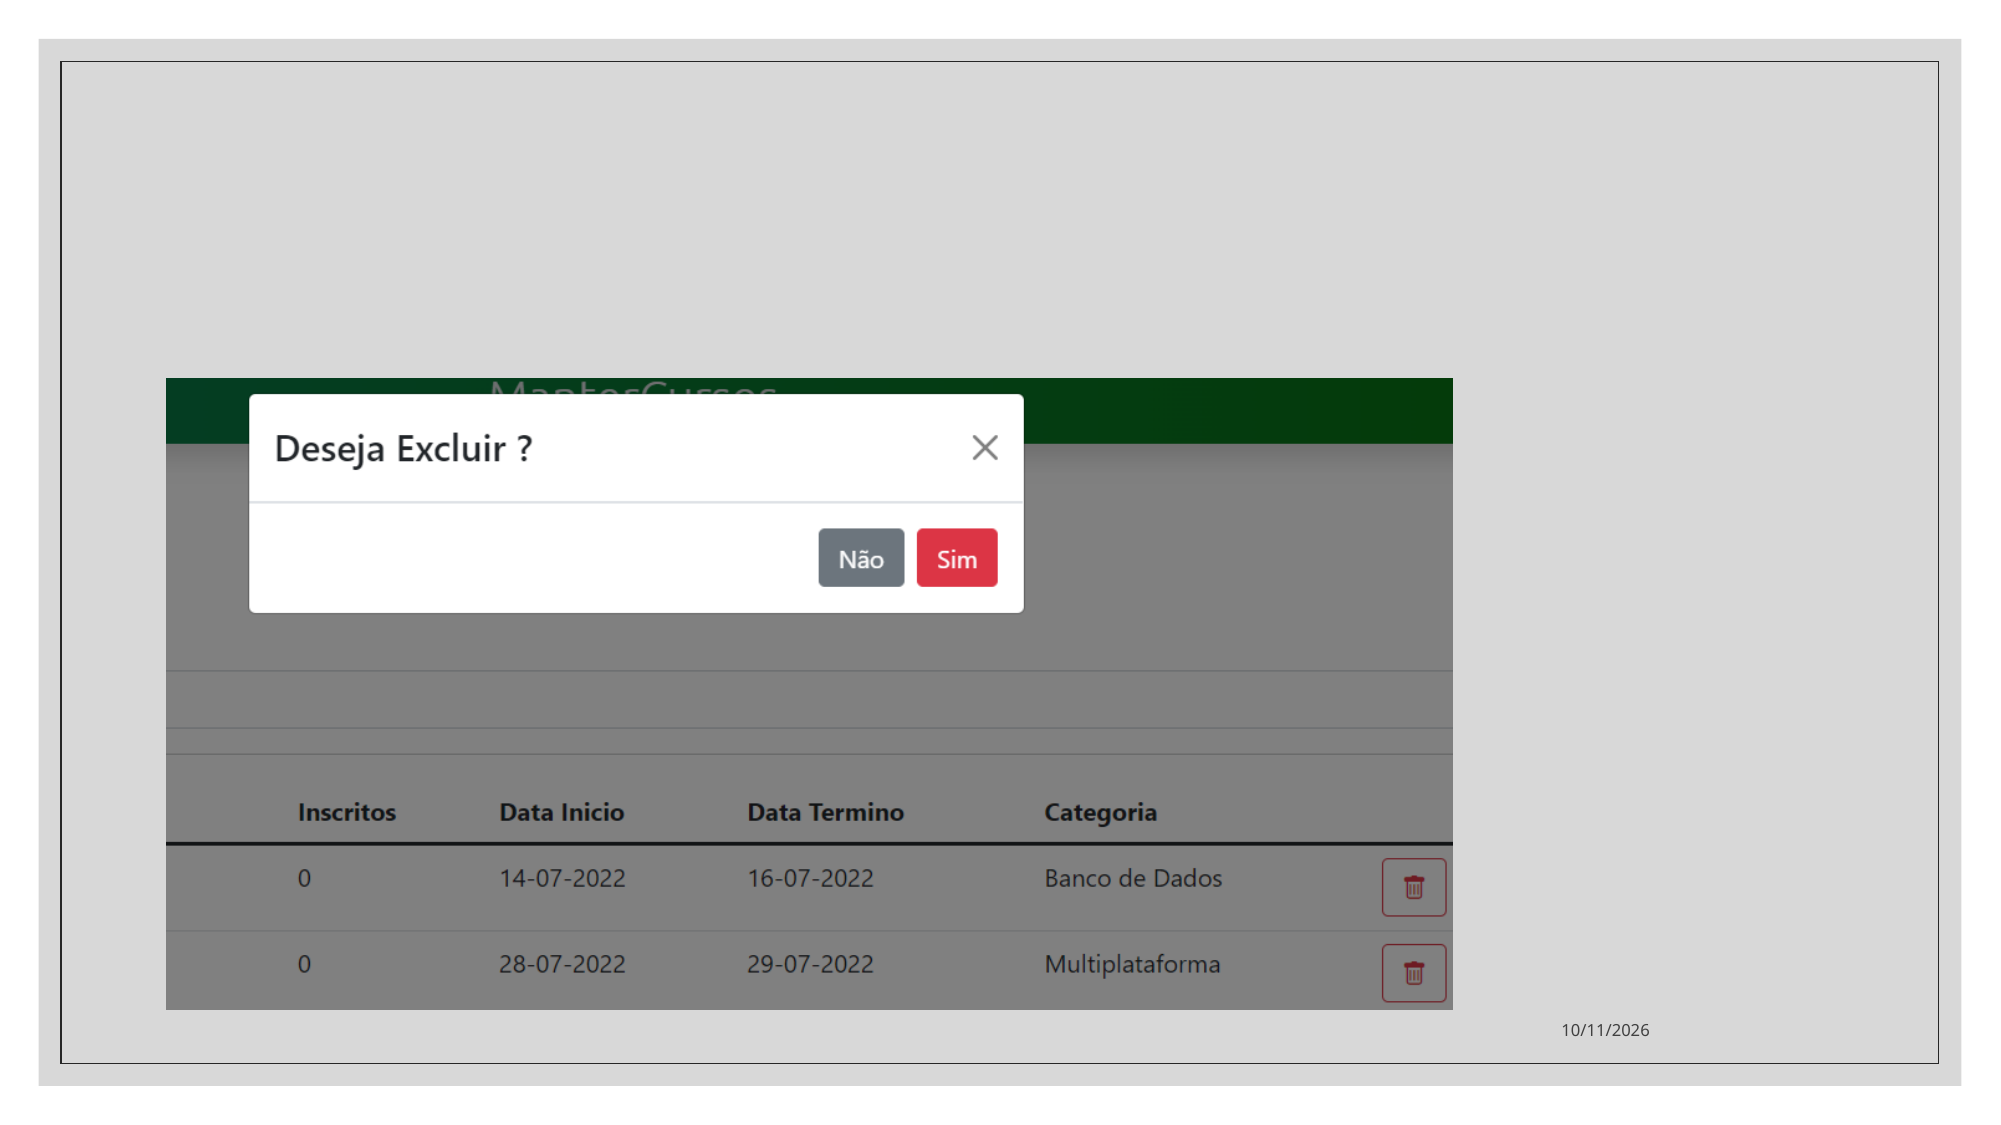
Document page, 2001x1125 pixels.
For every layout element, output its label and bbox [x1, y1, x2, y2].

list [166, 378, 1453, 1010]
slide_number [1190, 990, 1665, 1050]
